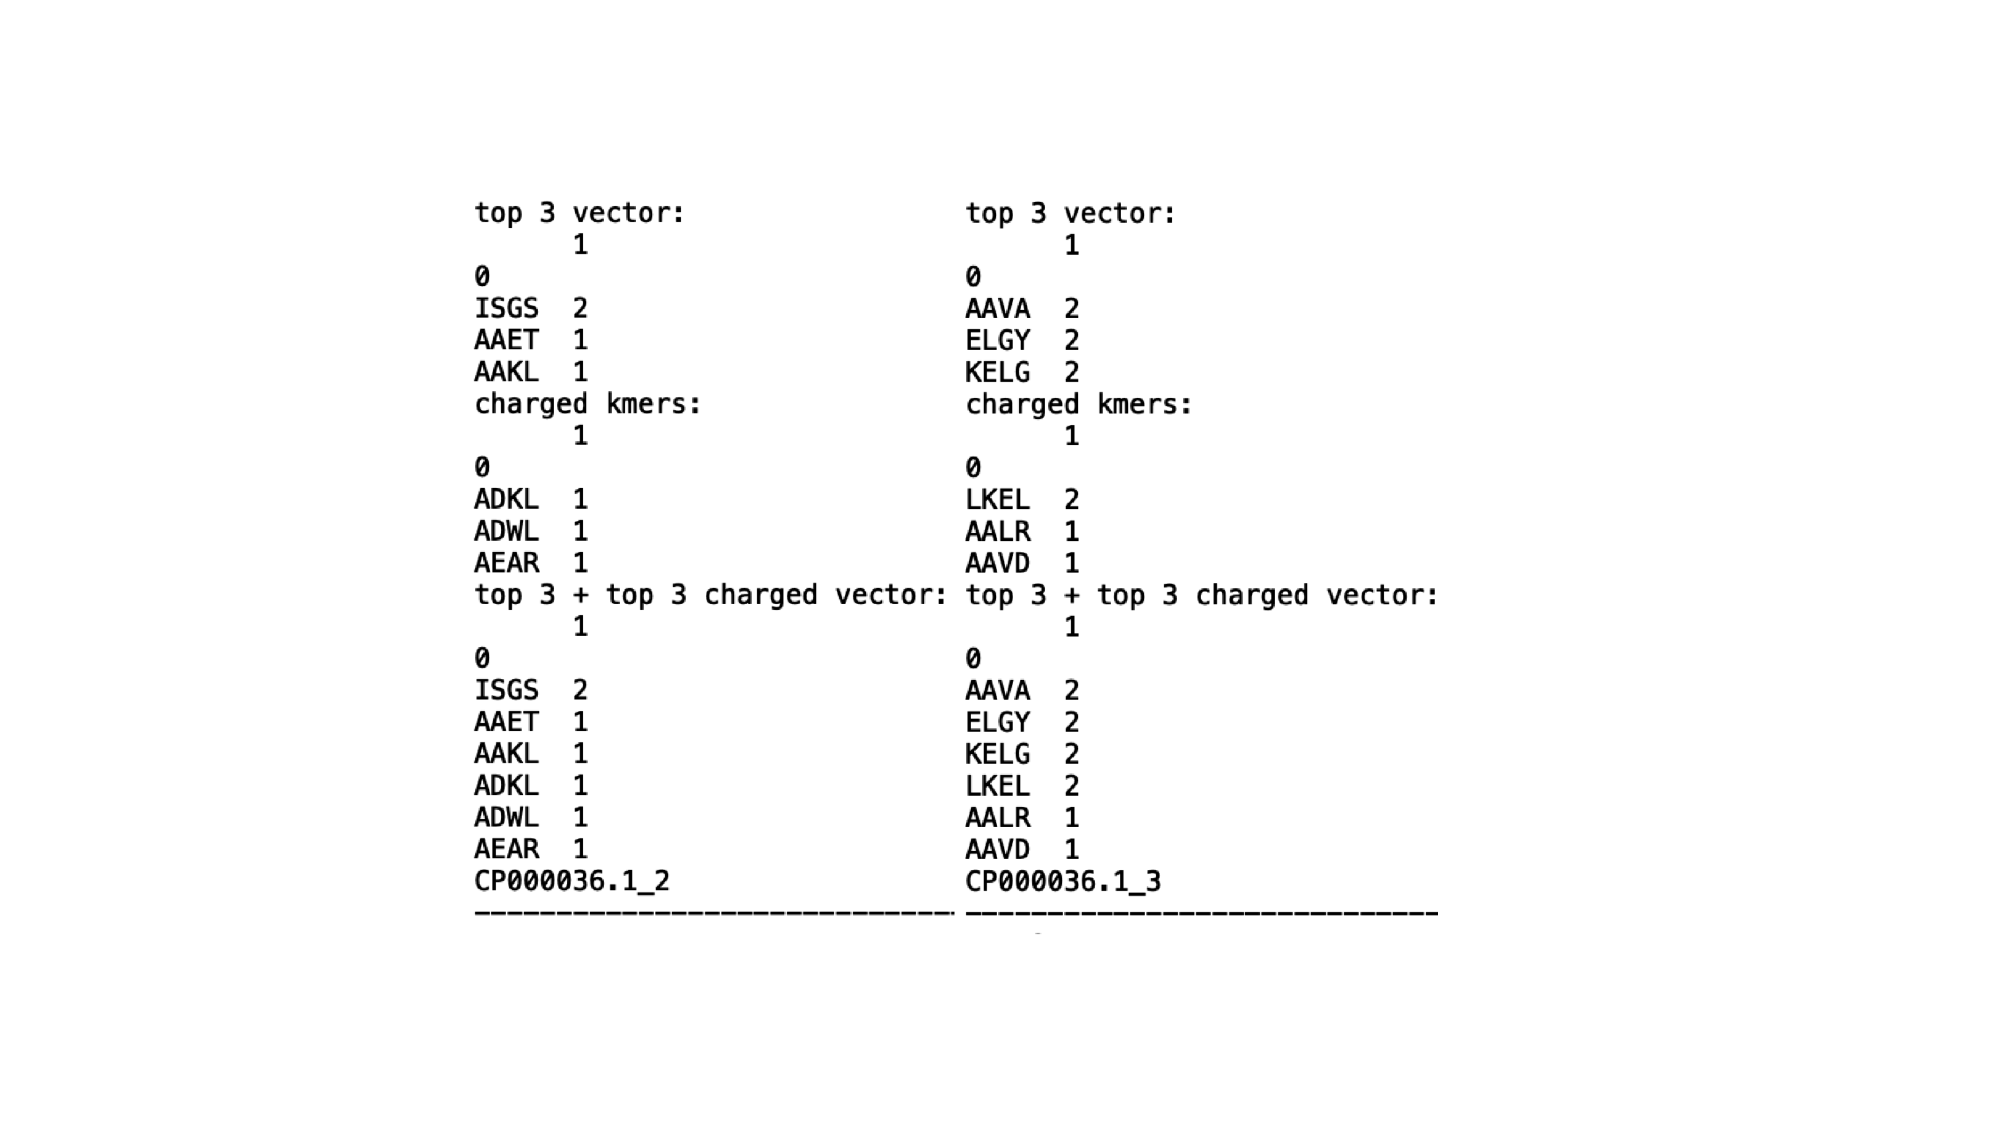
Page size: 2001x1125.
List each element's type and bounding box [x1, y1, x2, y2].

picture [458, 190, 1458, 935]
